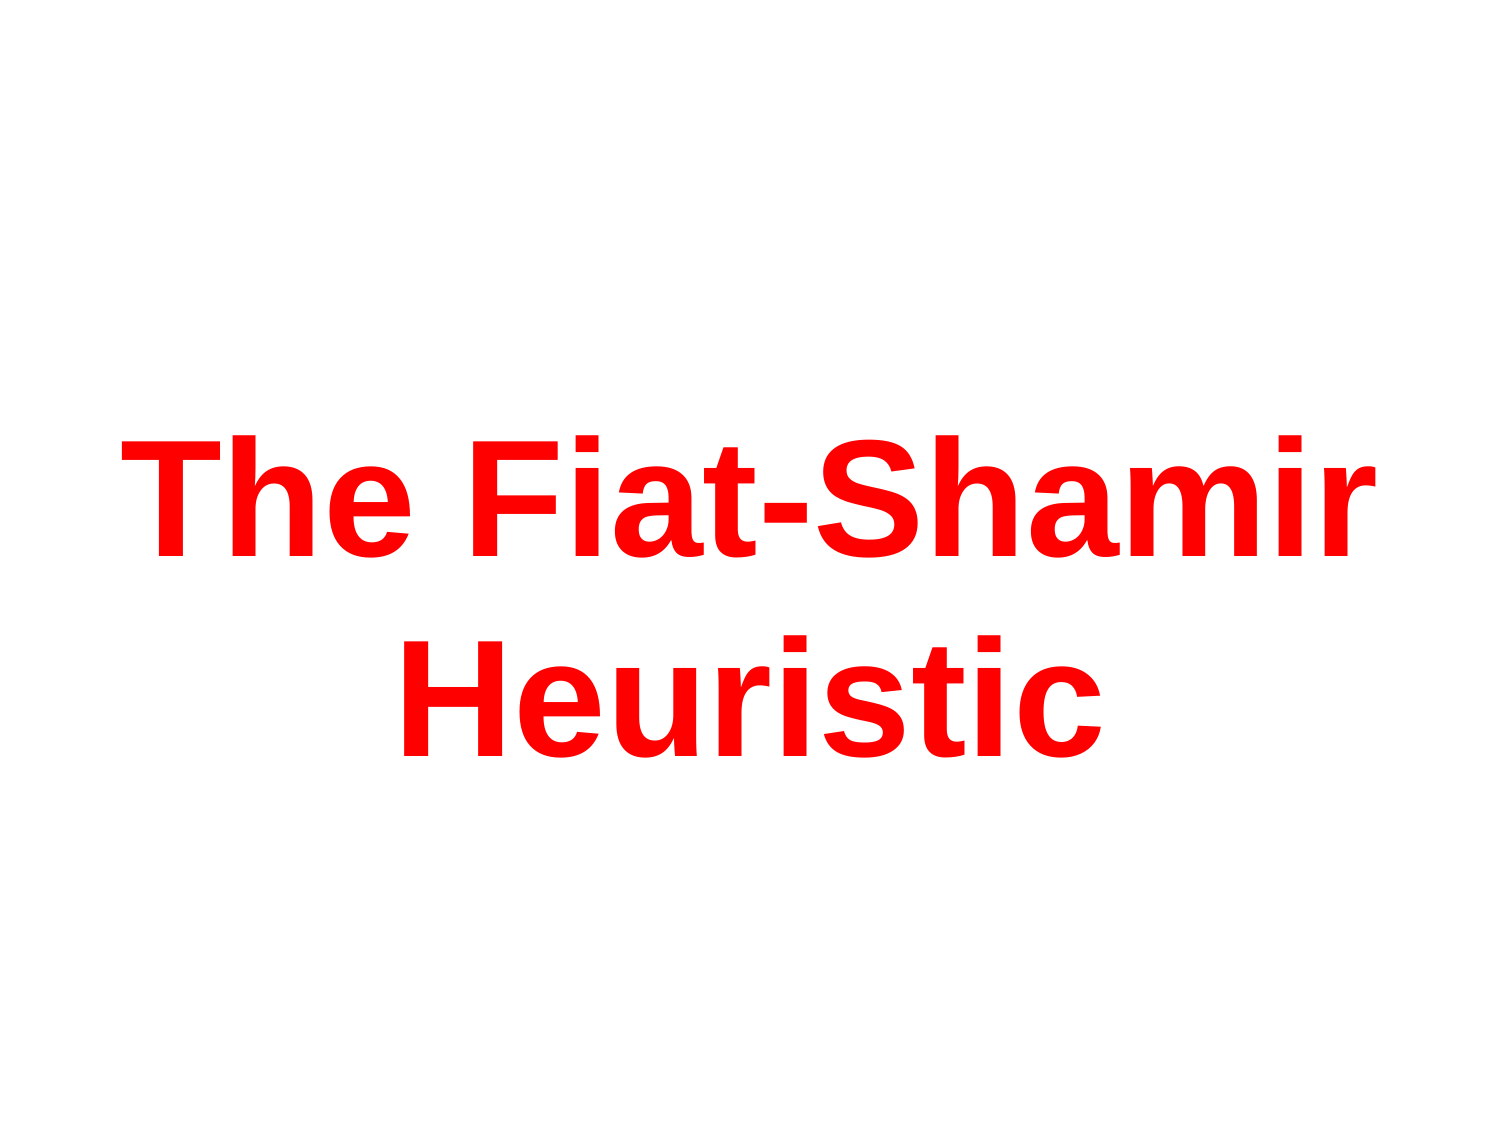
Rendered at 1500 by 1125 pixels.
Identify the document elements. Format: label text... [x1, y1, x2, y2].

title The Fiat-Shamir Heuristic [113, 379, 1387, 800]
